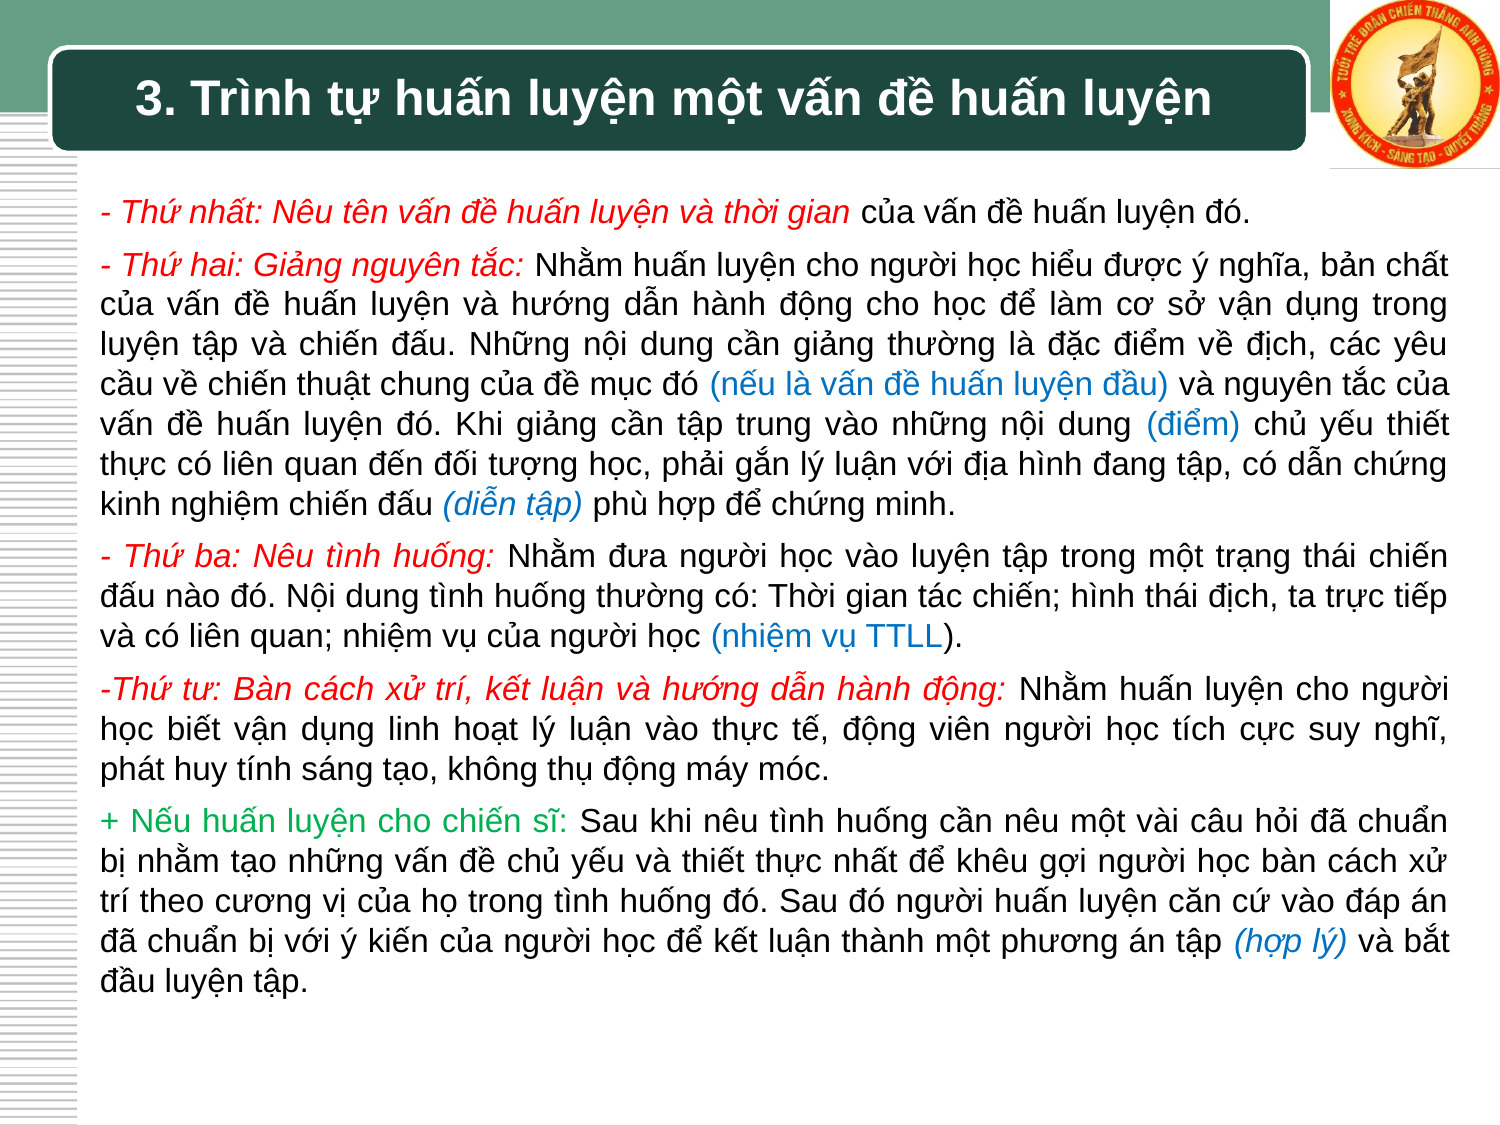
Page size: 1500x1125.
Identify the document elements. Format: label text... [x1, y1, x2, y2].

text_box - Thứ nhất: Nêu tên vấn đề huấn luyện và thời gian của vấn đề huấn luyện đó. - Thứ hai: Giảng nguyên tắc: Nhằm huấn luyện cho người học hiểu được ý nghĩa, bản chất của vấn đề huấn luyện và hướng dẫn hành động cho học để làm cơ sở vận dụng trong luyện tập và chiến đấu. Những nội dung cần giảng thường là đặc điểm về địch, các yêu cầu về chiến thuật chung của đề mục đó (nếu là vấn đề huấn luyện đầu) và nguyên tắc của vấn đề huấn luyện đó. Khi giảng cần tập trung vào những nội dung (điểm) chủ yếu thiết thực có liên quan đến đối tượng học, phải gắn lý luận với địa hình đang tập, có dẫn chứng kinh nghiệm chiến đấu (diễn tập) phù hợp để chứng minh. - Thứ ba: Nêu tình huống: Nhằm đưa người học vào luyện tập trong một trạng thái chiến đấu nào đó. Nội dung tình huống thường có: Thời gian tác chiến; hình thái địch, ta trực tiếp và có liên quan; nhiệm vụ của người học (nhiệm vụ TTLL). -Thứ tư: Bàn cách xử trí, kết luận và hướng dẫn hành động: Nhằm huấn luyện cho người học biết vận dụng linh hoạt lý luận vào thực tế, động viên người học tích cực suy nghĩ, phát huy tính sáng tạo, không thụ động máy móc. + Nếu huấn luyện cho chiến sĩ: Sau khi nêu tình huống cần nêu một vài câu hỏi đã chuẩn bị nhằm tạo những vấn đề chủ yếu và thiết thực nhất để khêu gợi người học bàn cách xử trí theo cương vị của họ trong tình huống đó. Sau đó người huấn luyện căn cứ vào đáp án đã chuẩn bị với ý kiến của người học để kết luận thành một phương án tập (hợp lý) và bắt đầu luyện tập. [99, 187, 1450, 1050]
picture [1330, 0, 1500, 170]
picture [0, 113, 78, 1125]
title 3. Trình tự huấn luyện một vấn đề huấn luyện [50, 62, 1300, 126]
